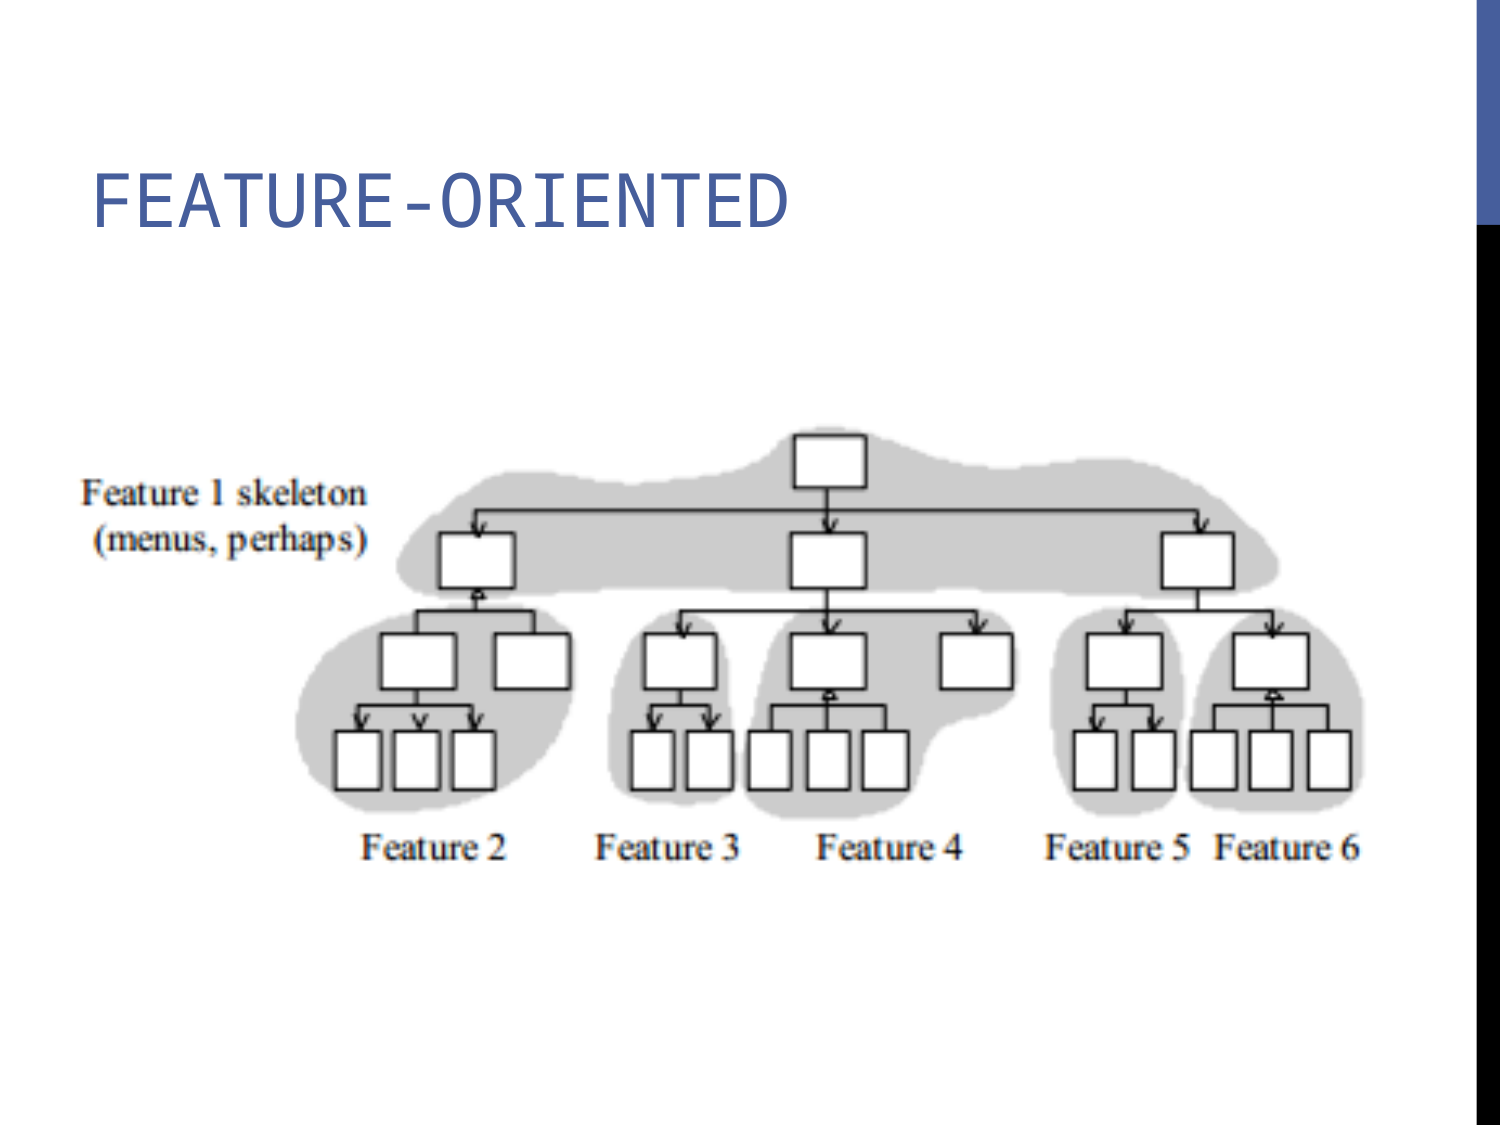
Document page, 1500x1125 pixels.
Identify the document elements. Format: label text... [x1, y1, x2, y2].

picture [56, 411, 1426, 901]
title Feature-Oriented [75, 25, 1025, 250]
